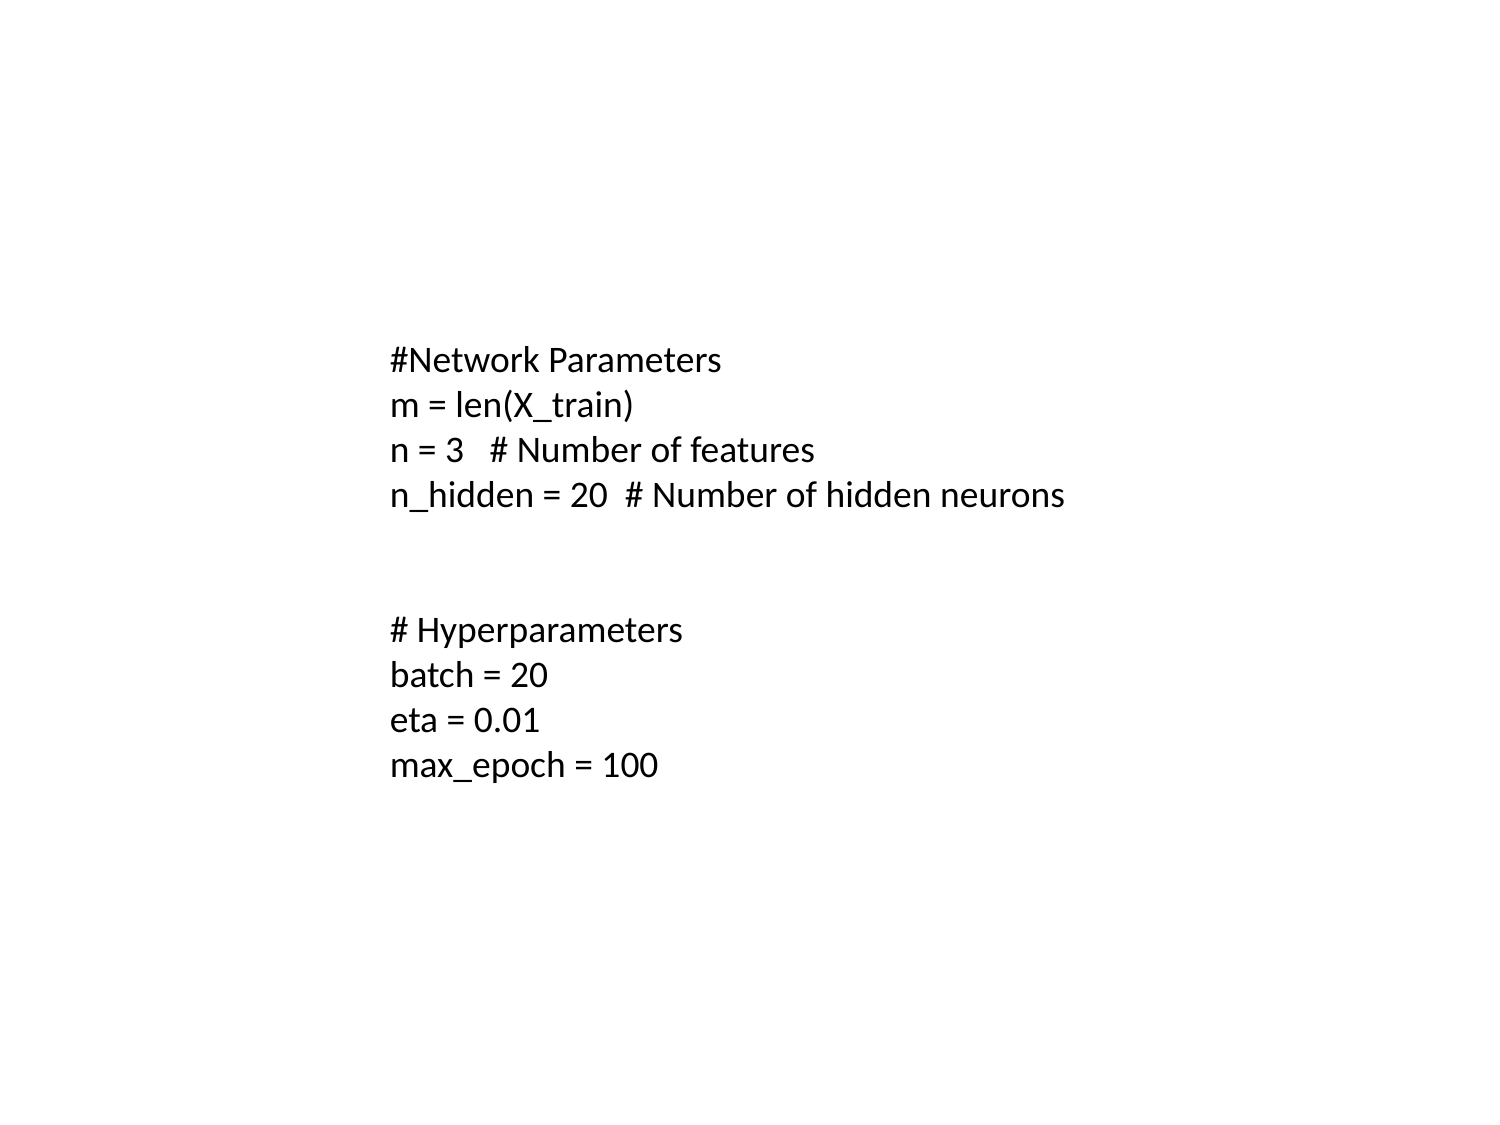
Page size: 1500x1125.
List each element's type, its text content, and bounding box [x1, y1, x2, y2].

text_box #Network Parameters m = len(X_train) n = 3 # Number of features n_hidden = 20 # Number of hidden neurons # Hyperparameters batch = 20 eta = 0.01 max_epoch = 100 [374, 327, 1125, 793]
